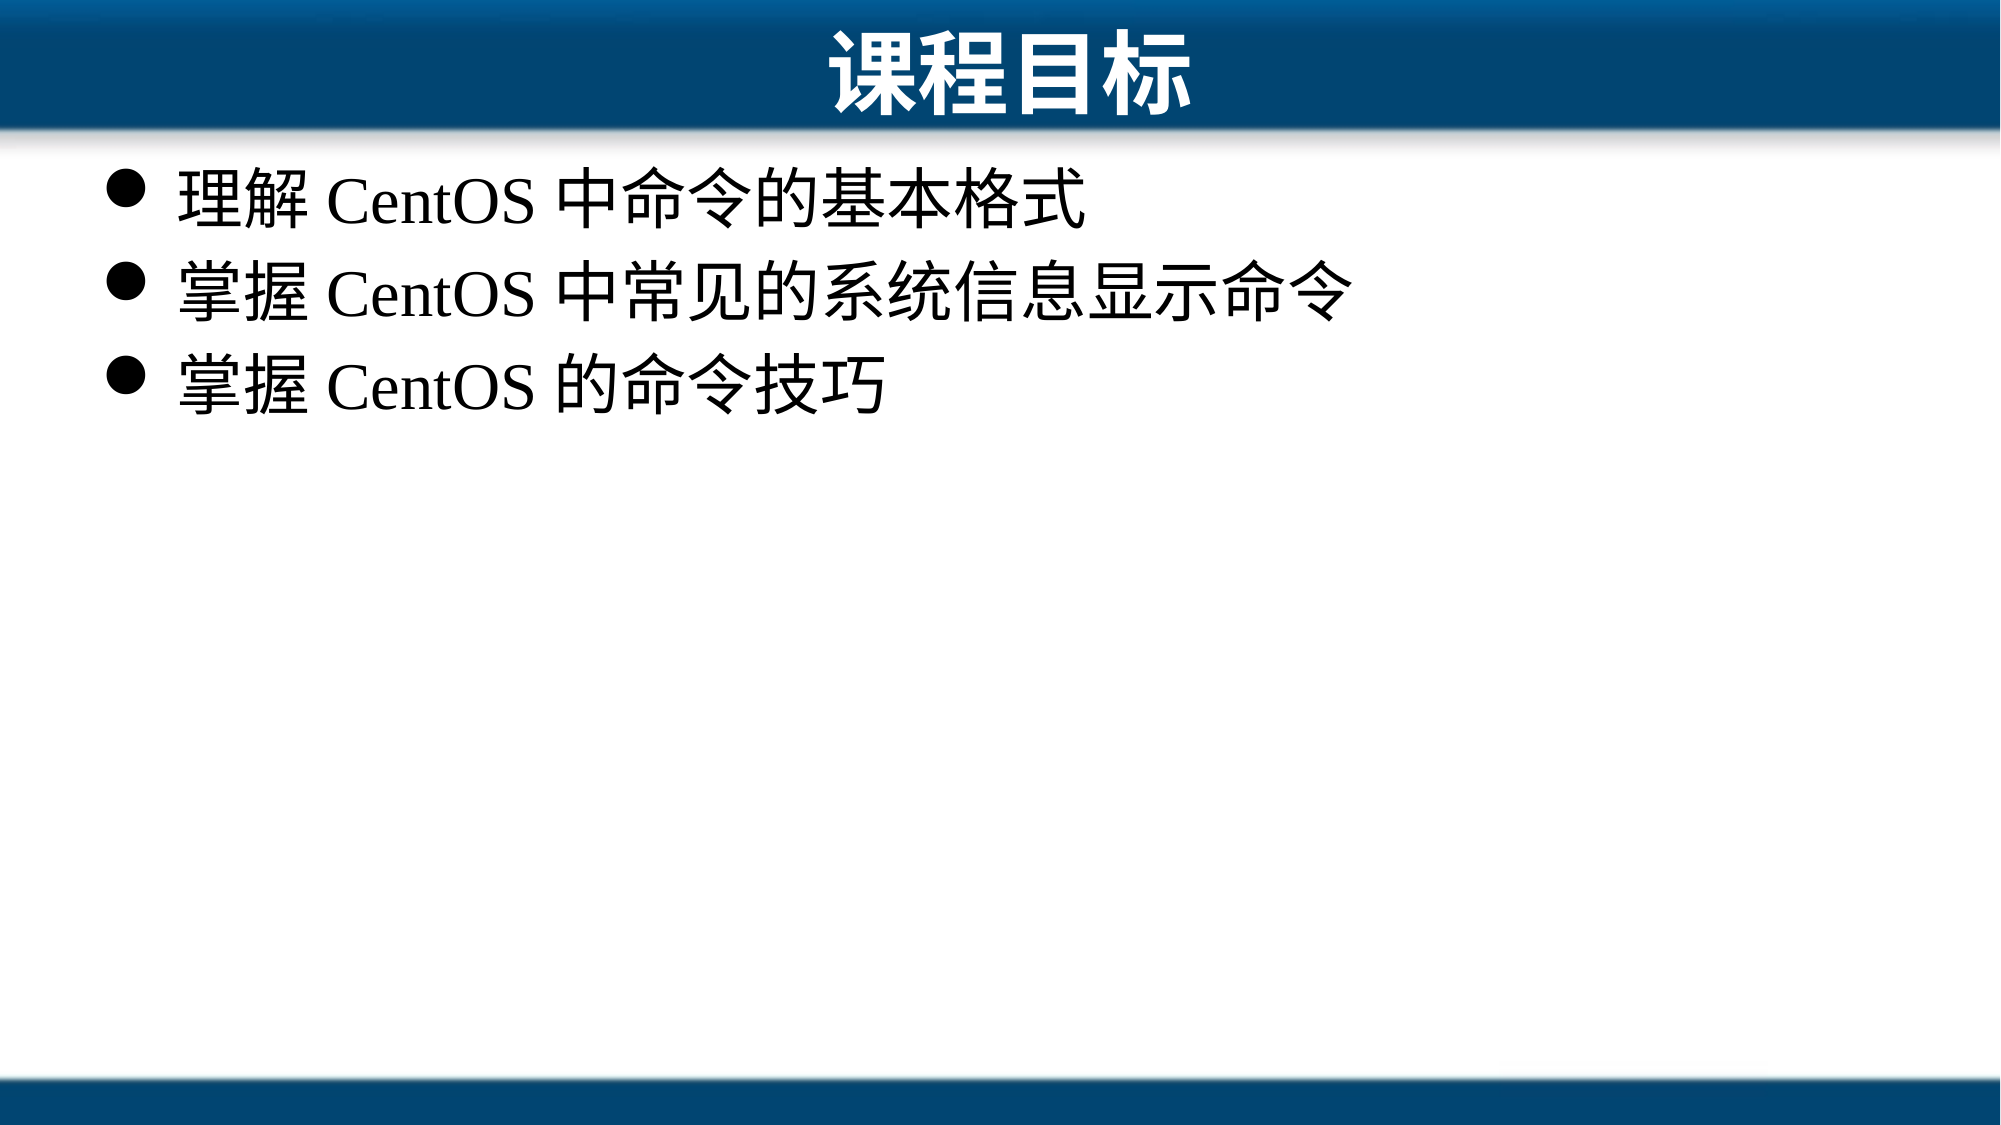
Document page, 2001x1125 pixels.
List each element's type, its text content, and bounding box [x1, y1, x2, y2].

title 课程目标 [86, 19, 1934, 124]
picture [0, 0, 2001, 1125]
list 理解CentOS中命令的基本格式 掌握CentOS中常见的系统信息显示命令 掌握CentOS的命令技巧 [86, 149, 1934, 958]
